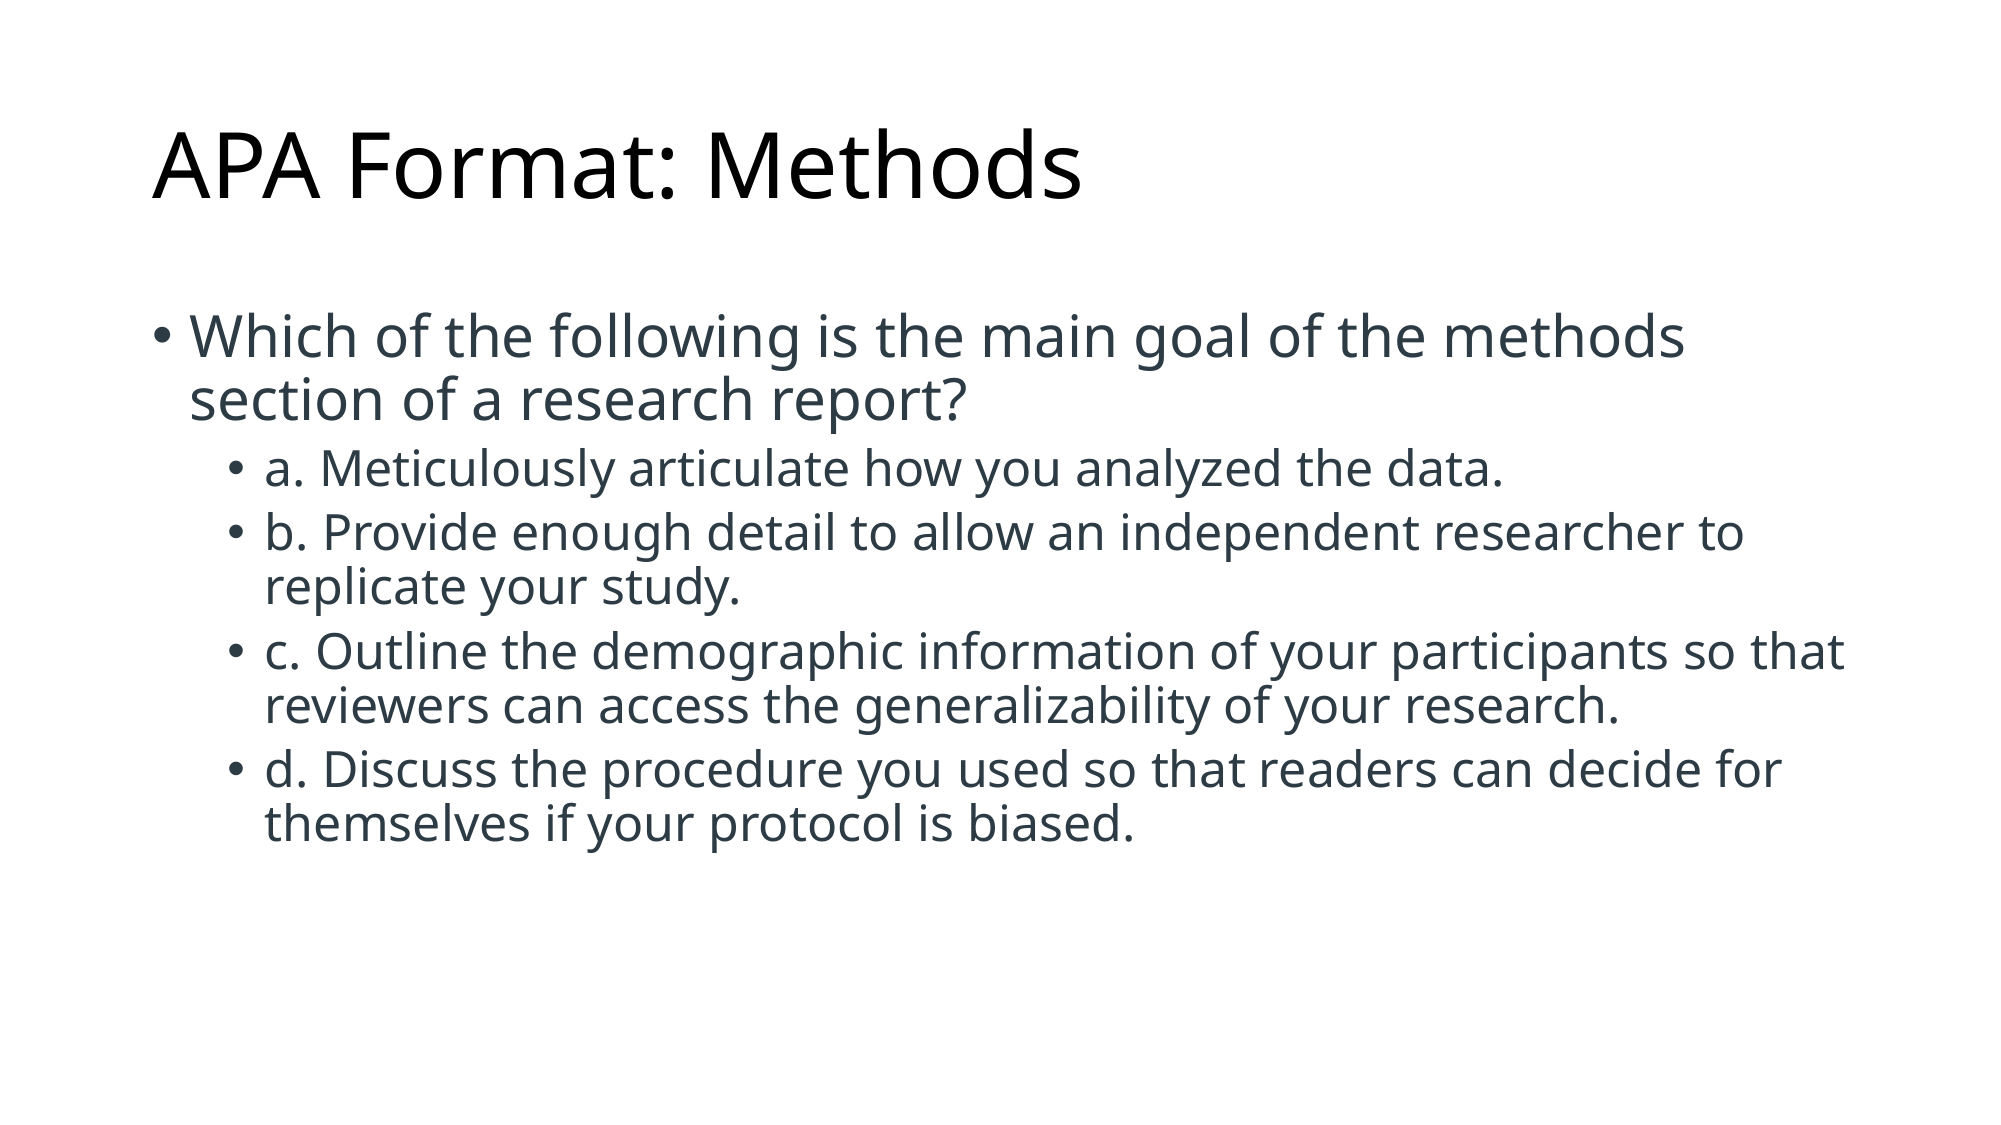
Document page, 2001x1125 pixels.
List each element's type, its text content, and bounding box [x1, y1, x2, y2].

list Which of the following is the main goal of the methods section of a research report? a. Meticulously articulate how you analyzed the data. b. Provide enough detail to allow an independent researcher to replicate your study. c. Outline the demographic information of your participants so that reviewers can access the generalizability of your research. d. Discuss the procedure you used so that readers can decide for themselves if your protocol is biased. [137, 299, 1863, 1014]
title APA Format: Methods [137, 59, 1863, 278]
